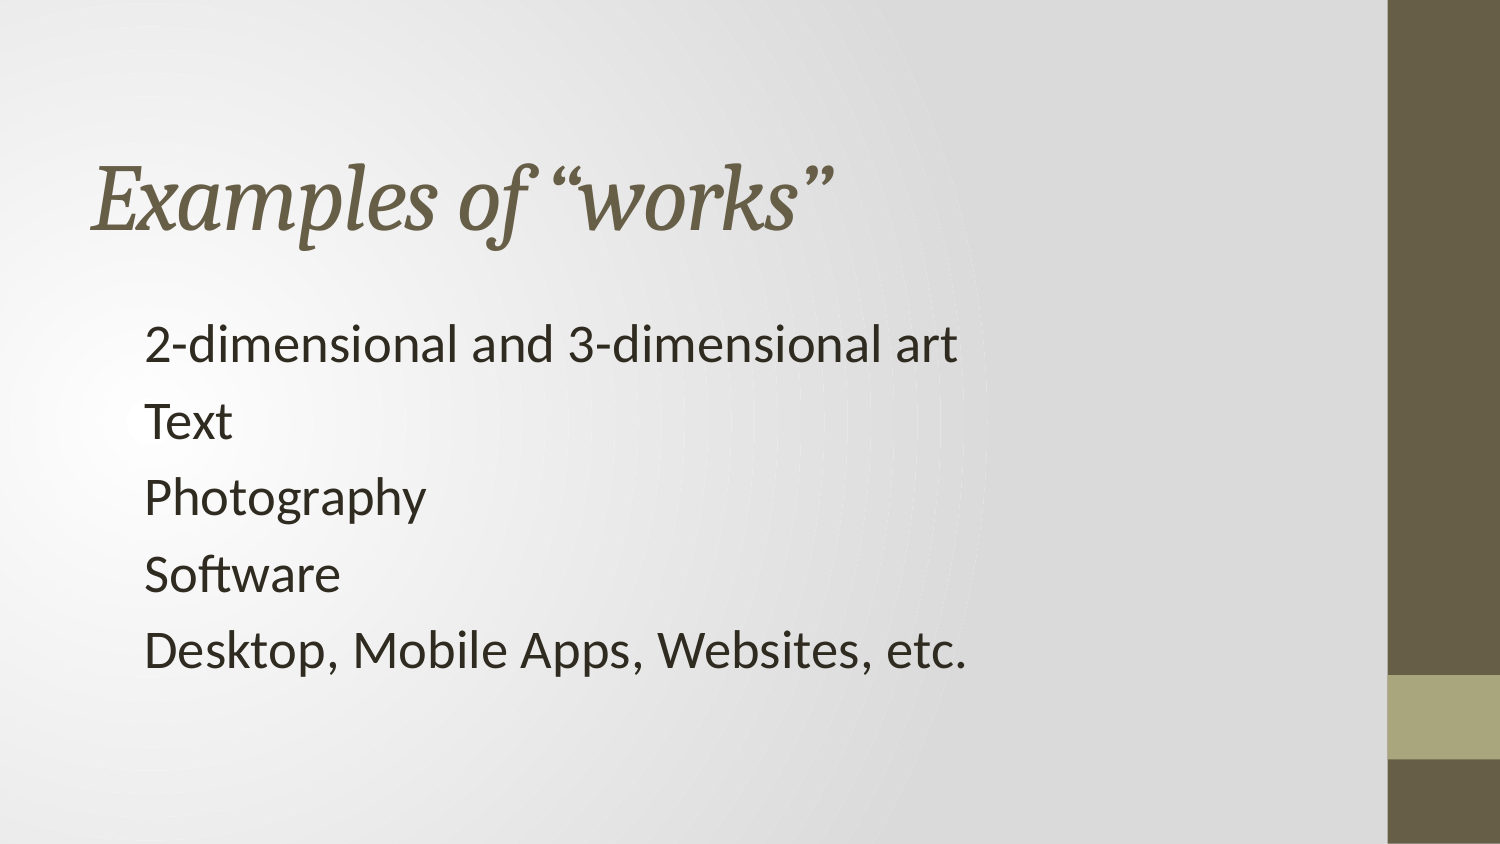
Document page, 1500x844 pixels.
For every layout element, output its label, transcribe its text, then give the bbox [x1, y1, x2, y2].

title Examples of “works” [75, 121, 1325, 263]
list 2-dimensional and 3-dimensional art Text Photography Software Desktop, Mobile Apps, Websites, etc. [112, 300, 1325, 689]
